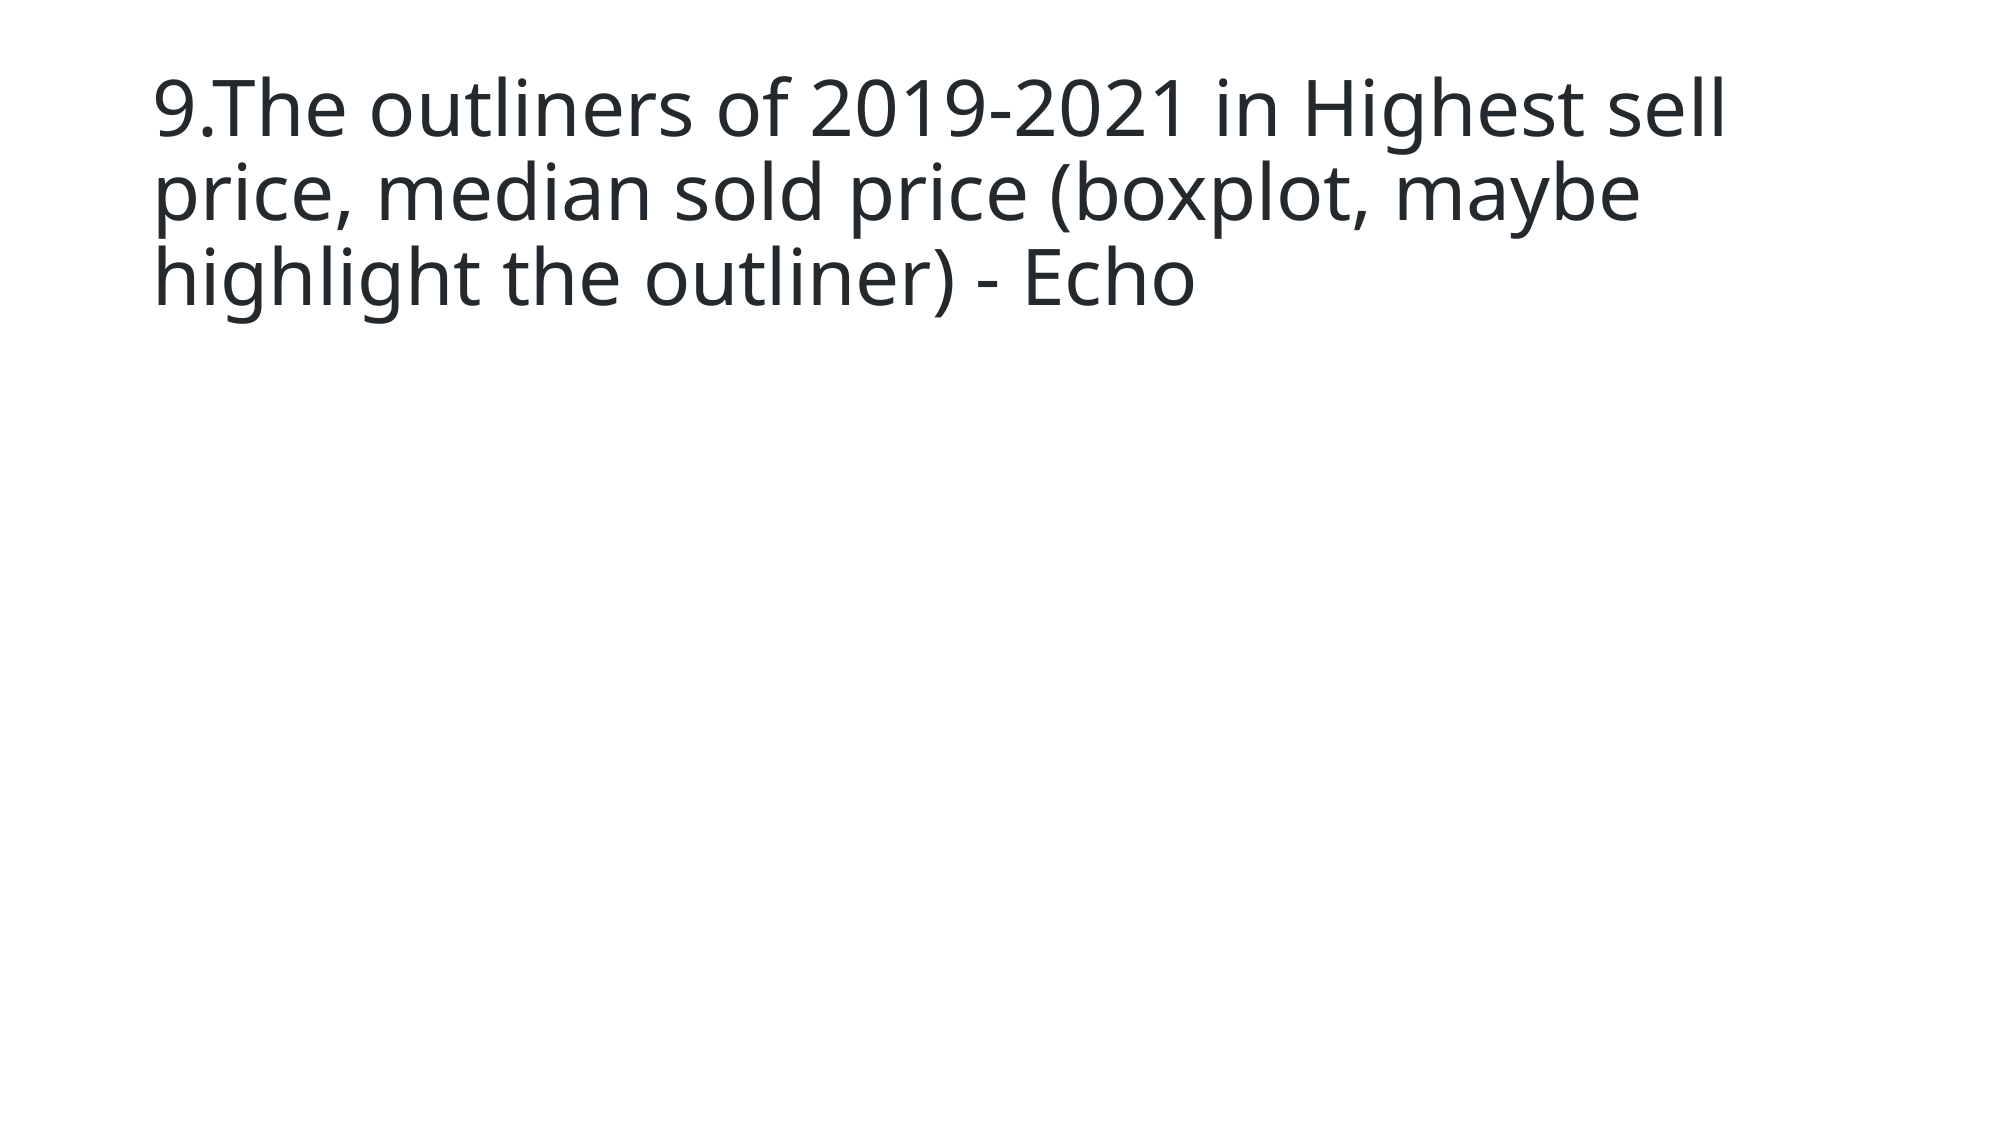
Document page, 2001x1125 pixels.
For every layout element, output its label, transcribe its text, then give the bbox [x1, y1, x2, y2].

title 9.The outliners of 2019-2021 in Highest sell price, median sold price (boxplot, maybe highlight the outliner) - Echo [137, 59, 1863, 331]
